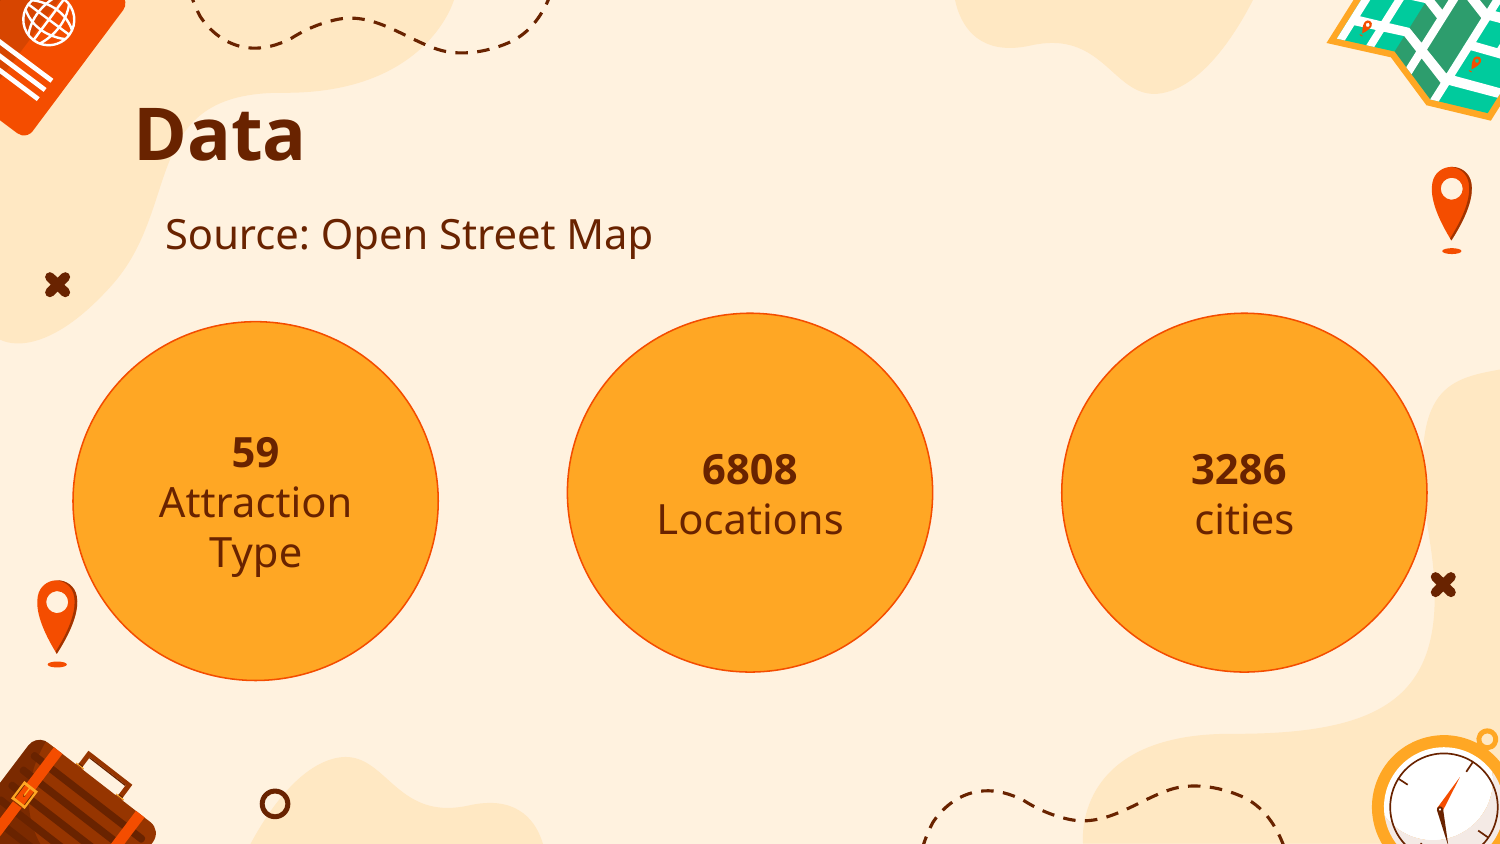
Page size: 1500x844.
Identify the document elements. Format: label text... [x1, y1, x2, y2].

text_box 3286 cities [1061, 313, 1428, 673]
title Data [118, 72, 1382, 167]
text_box Source: Open Street Map [149, 193, 811, 288]
text_box 6808 Locations [567, 313, 933, 673]
text_box 59 Attraction Type [72, 321, 439, 681]
